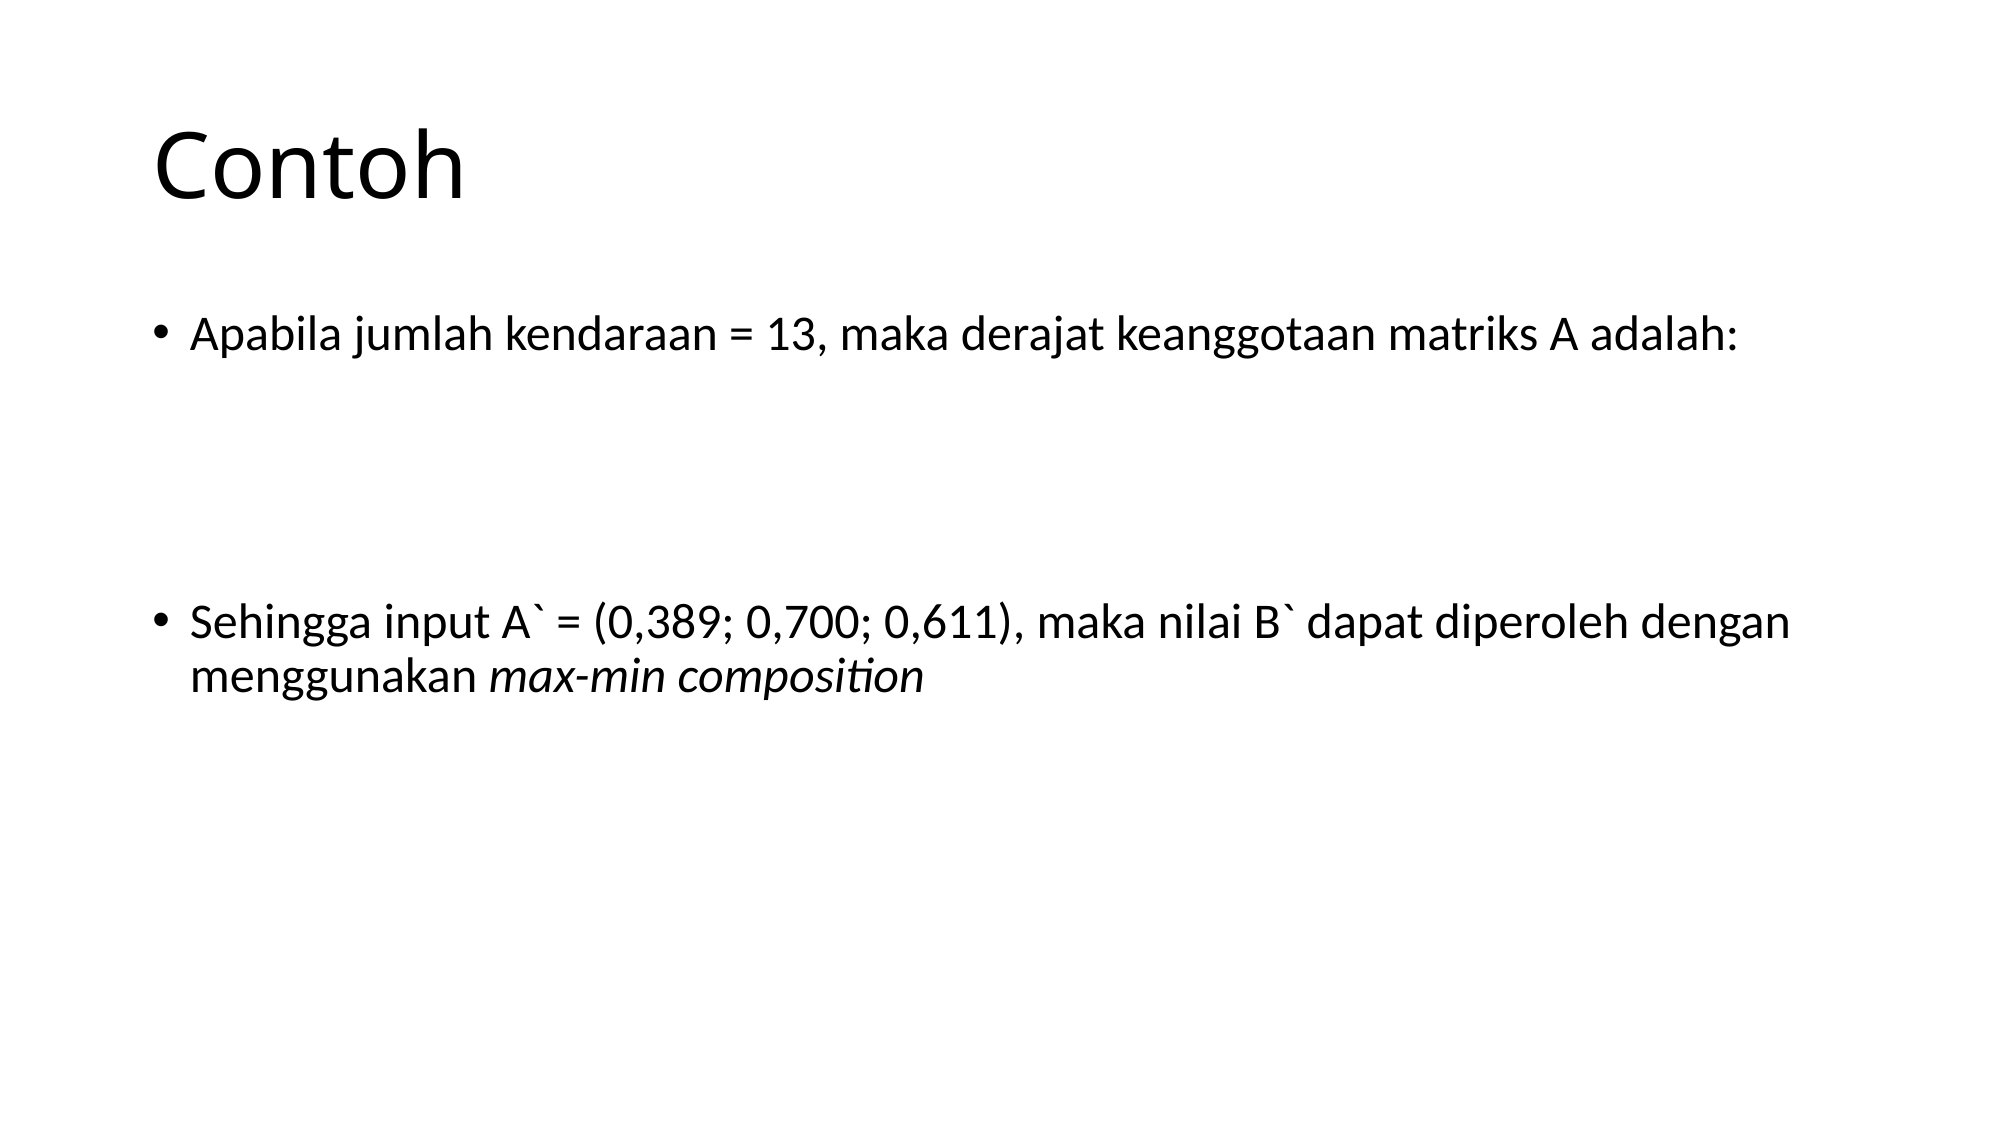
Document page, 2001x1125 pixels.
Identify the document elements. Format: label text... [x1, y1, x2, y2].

title Contoh [137, 59, 1863, 278]
